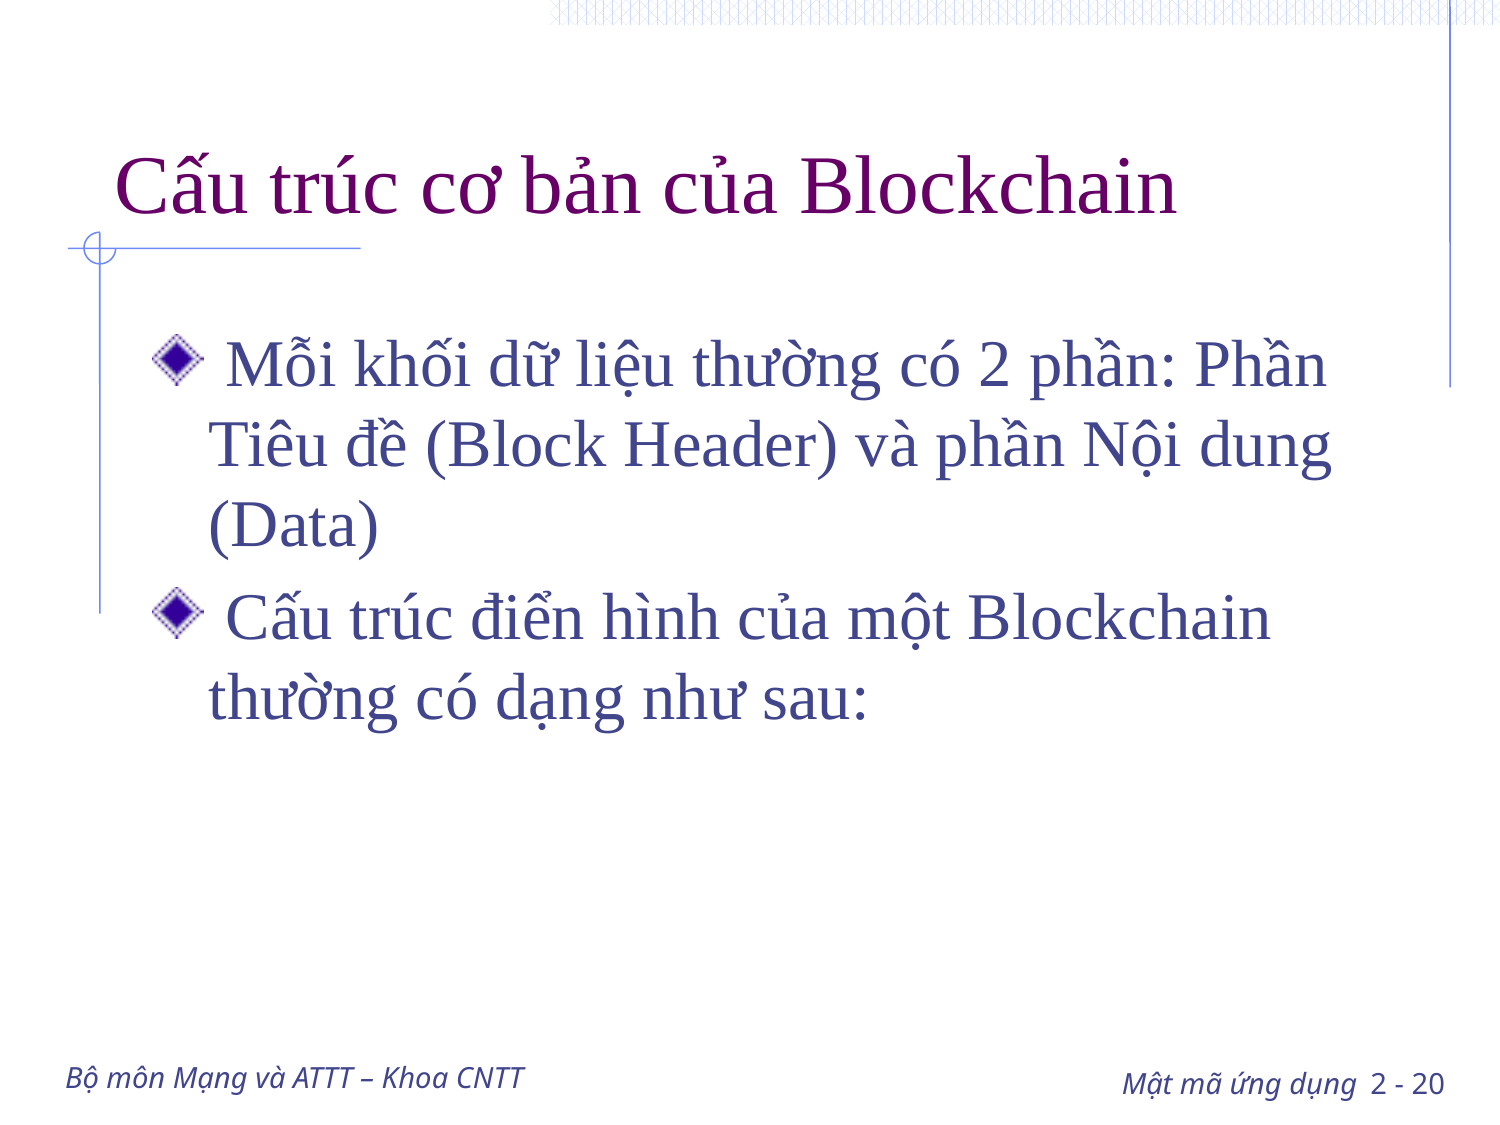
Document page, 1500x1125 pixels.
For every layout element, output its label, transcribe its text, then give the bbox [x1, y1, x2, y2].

title Cấu trúc cơ bản của Blockchain [99, 50, 1413, 238]
slide_number Bộ môn Mạng và ATTT – Khoa CNTT [50, 1027, 638, 1103]
picture [152, 334, 204, 386]
picture [152, 587, 204, 639]
list Mỗi khối dữ liệu thường có 2 phần: Phần Tiêu đề (Block Header) và phần Nội dung (Data) Cấu trúc điển hình của một Blockchain thường có dạng như sau: [137, 312, 1413, 988]
